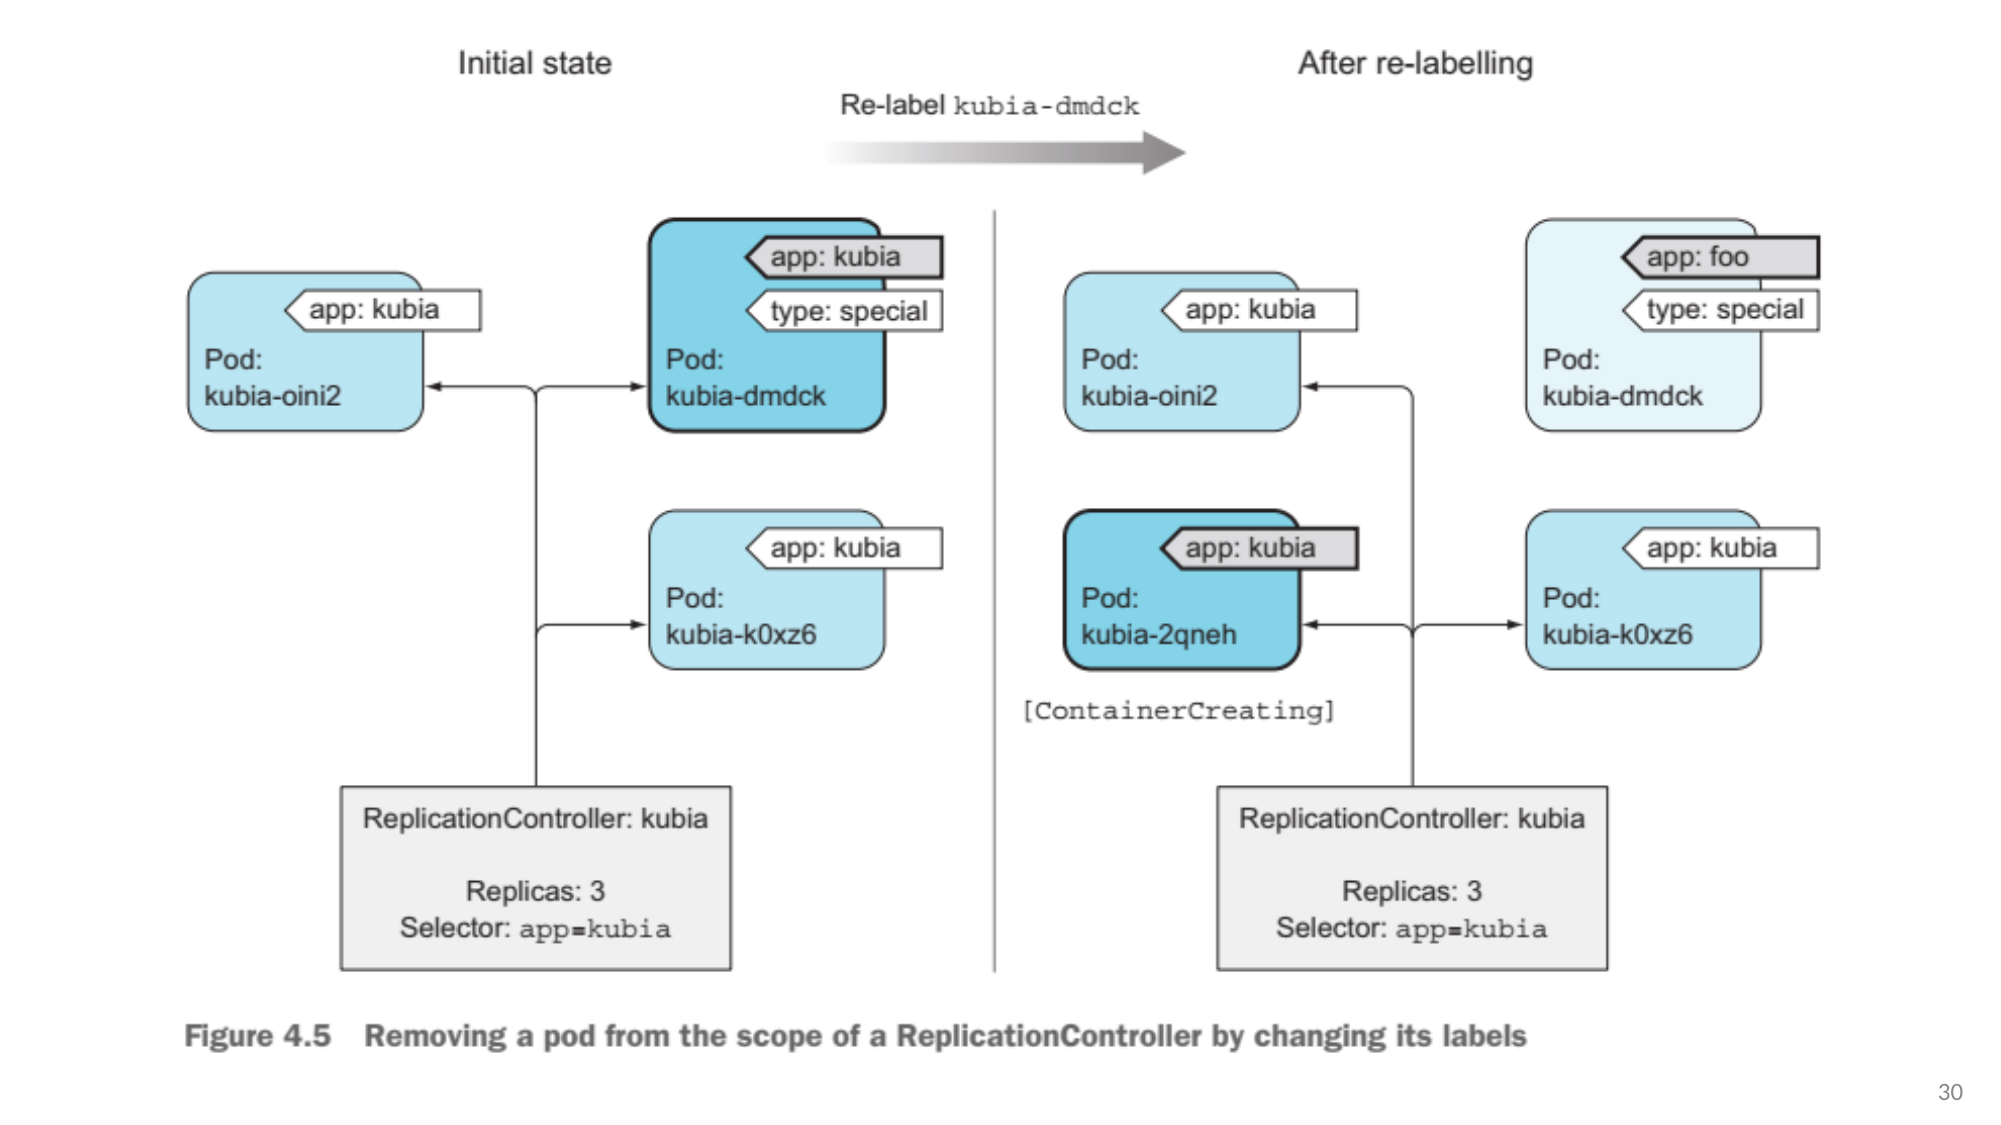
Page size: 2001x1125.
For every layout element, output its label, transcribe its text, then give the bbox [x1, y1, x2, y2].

slide_number 30 [1859, 1060, 1979, 1121]
picture [172, 40, 1830, 1061]
